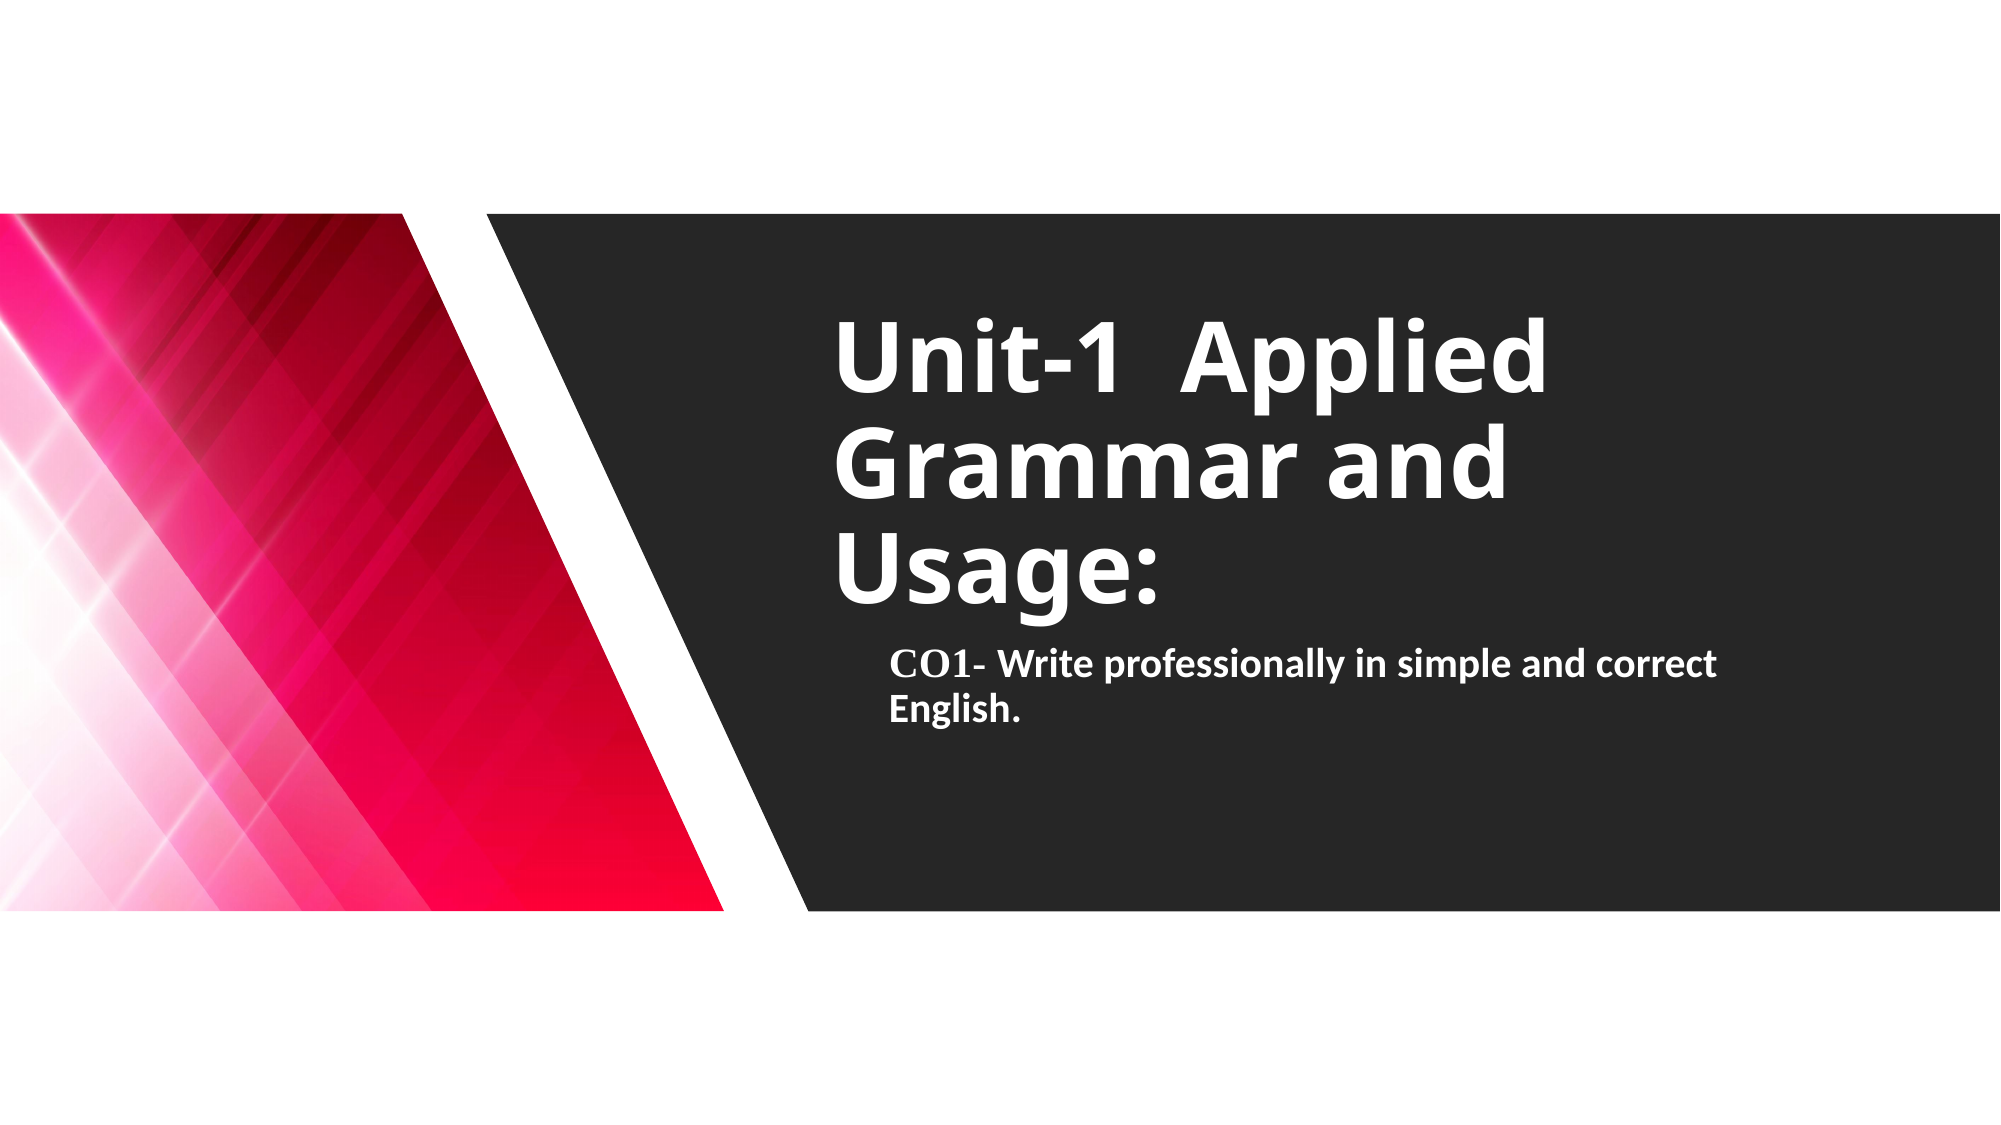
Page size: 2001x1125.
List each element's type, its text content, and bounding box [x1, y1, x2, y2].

title Unit-1 Applied Grammar and Usage: [816, 299, 1863, 633]
subtitle CO1- Write professionally in simple and correct English. [873, 633, 1863, 784]
picture [0, 213, 724, 912]
text_box [484, 212, 2000, 913]
